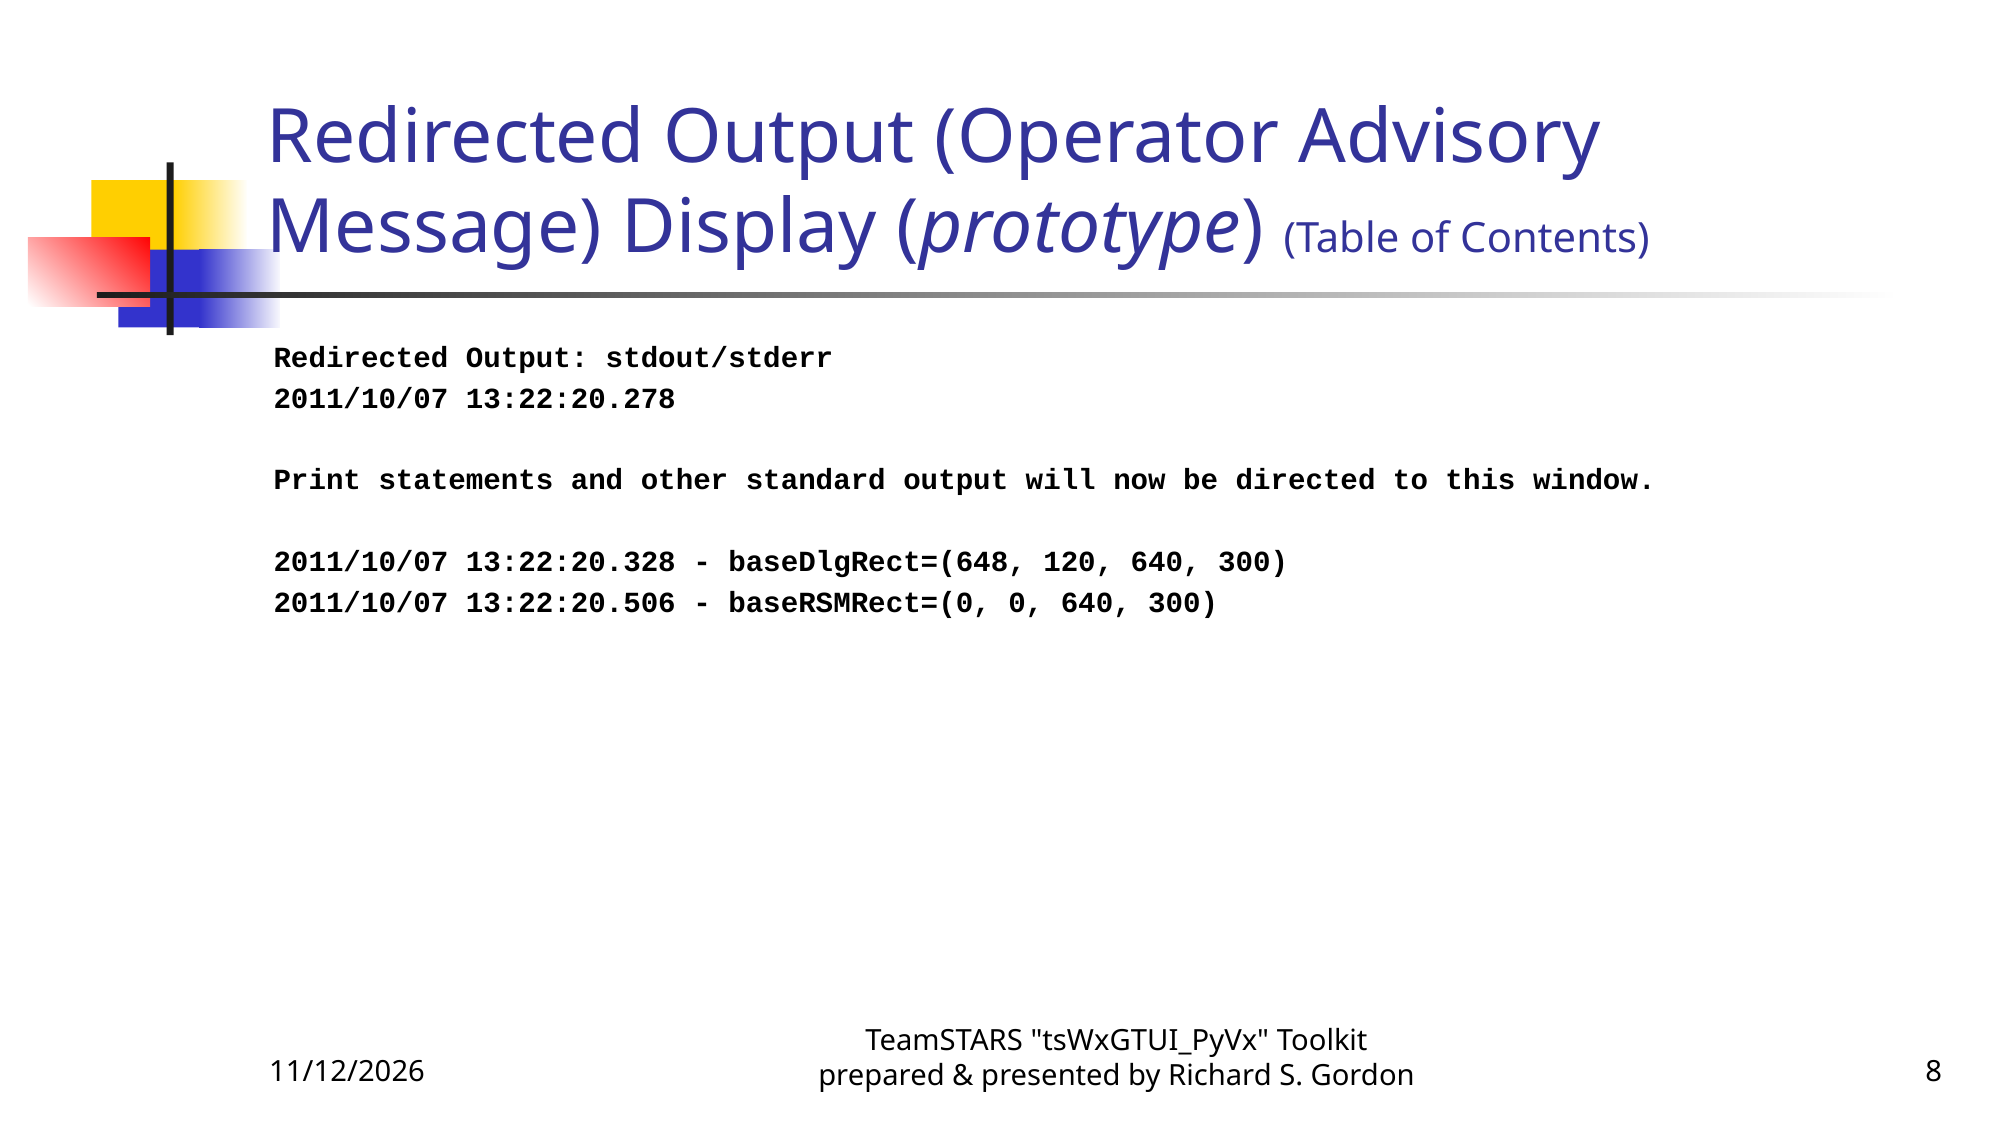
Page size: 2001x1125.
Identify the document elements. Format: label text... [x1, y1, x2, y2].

slide_number 8 [1540, 1023, 1958, 1100]
title Redirected Output (Operator Advisory Message) Display (prototype) (Table of Contents) [251, 34, 1957, 276]
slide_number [253, 1023, 672, 1100]
list Redirected Output: stdout/stderr 2011/10/07 13:22:20.278 Print statements and other standard output will now be directed to this window. 2011/10/07 13:22:20.328 - baseDlgRect=(648, 120, 640, 300) 2011/10/07 13:22:20.506 - baseRSMRect=(0, 0, 640, 300) [258, 330, 1959, 1007]
footer TeamSTARS "tsWxGTUI_PyVx" Toolkit prepared & presented by Richard S. Gordon [799, 1023, 1434, 1100]
